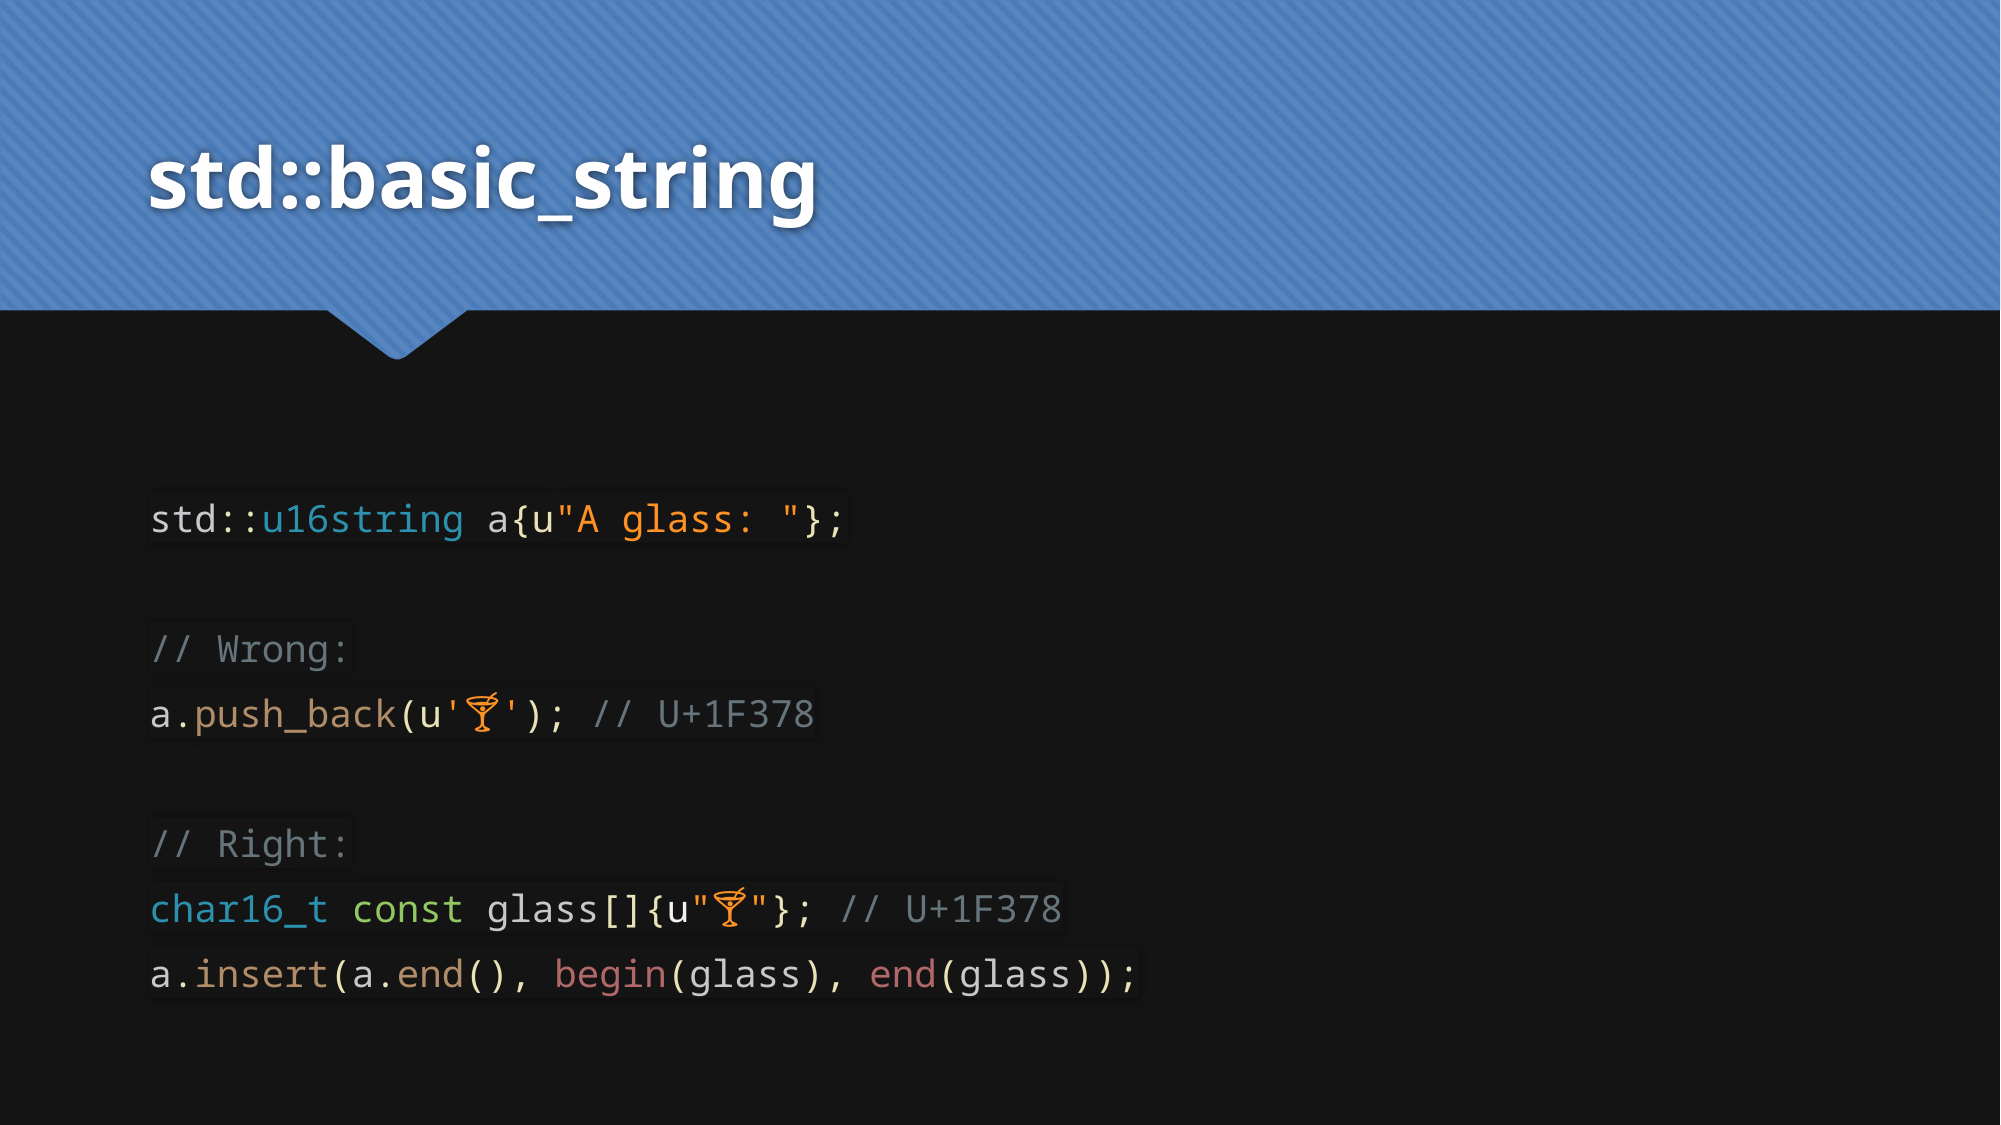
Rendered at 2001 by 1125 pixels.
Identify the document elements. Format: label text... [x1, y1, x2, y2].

title std::basic_string [132, 73, 1868, 233]
list std::u16string a{u"A glass: "}; // Wrong: a.push_back(u'🍸'); // U+1F378 // Right: char16_t const glass[]{u"🍸"}; // U+1F378 a.insert(a.end(), begin(glass), end(glass)); [134, 364, 1866, 1125]
